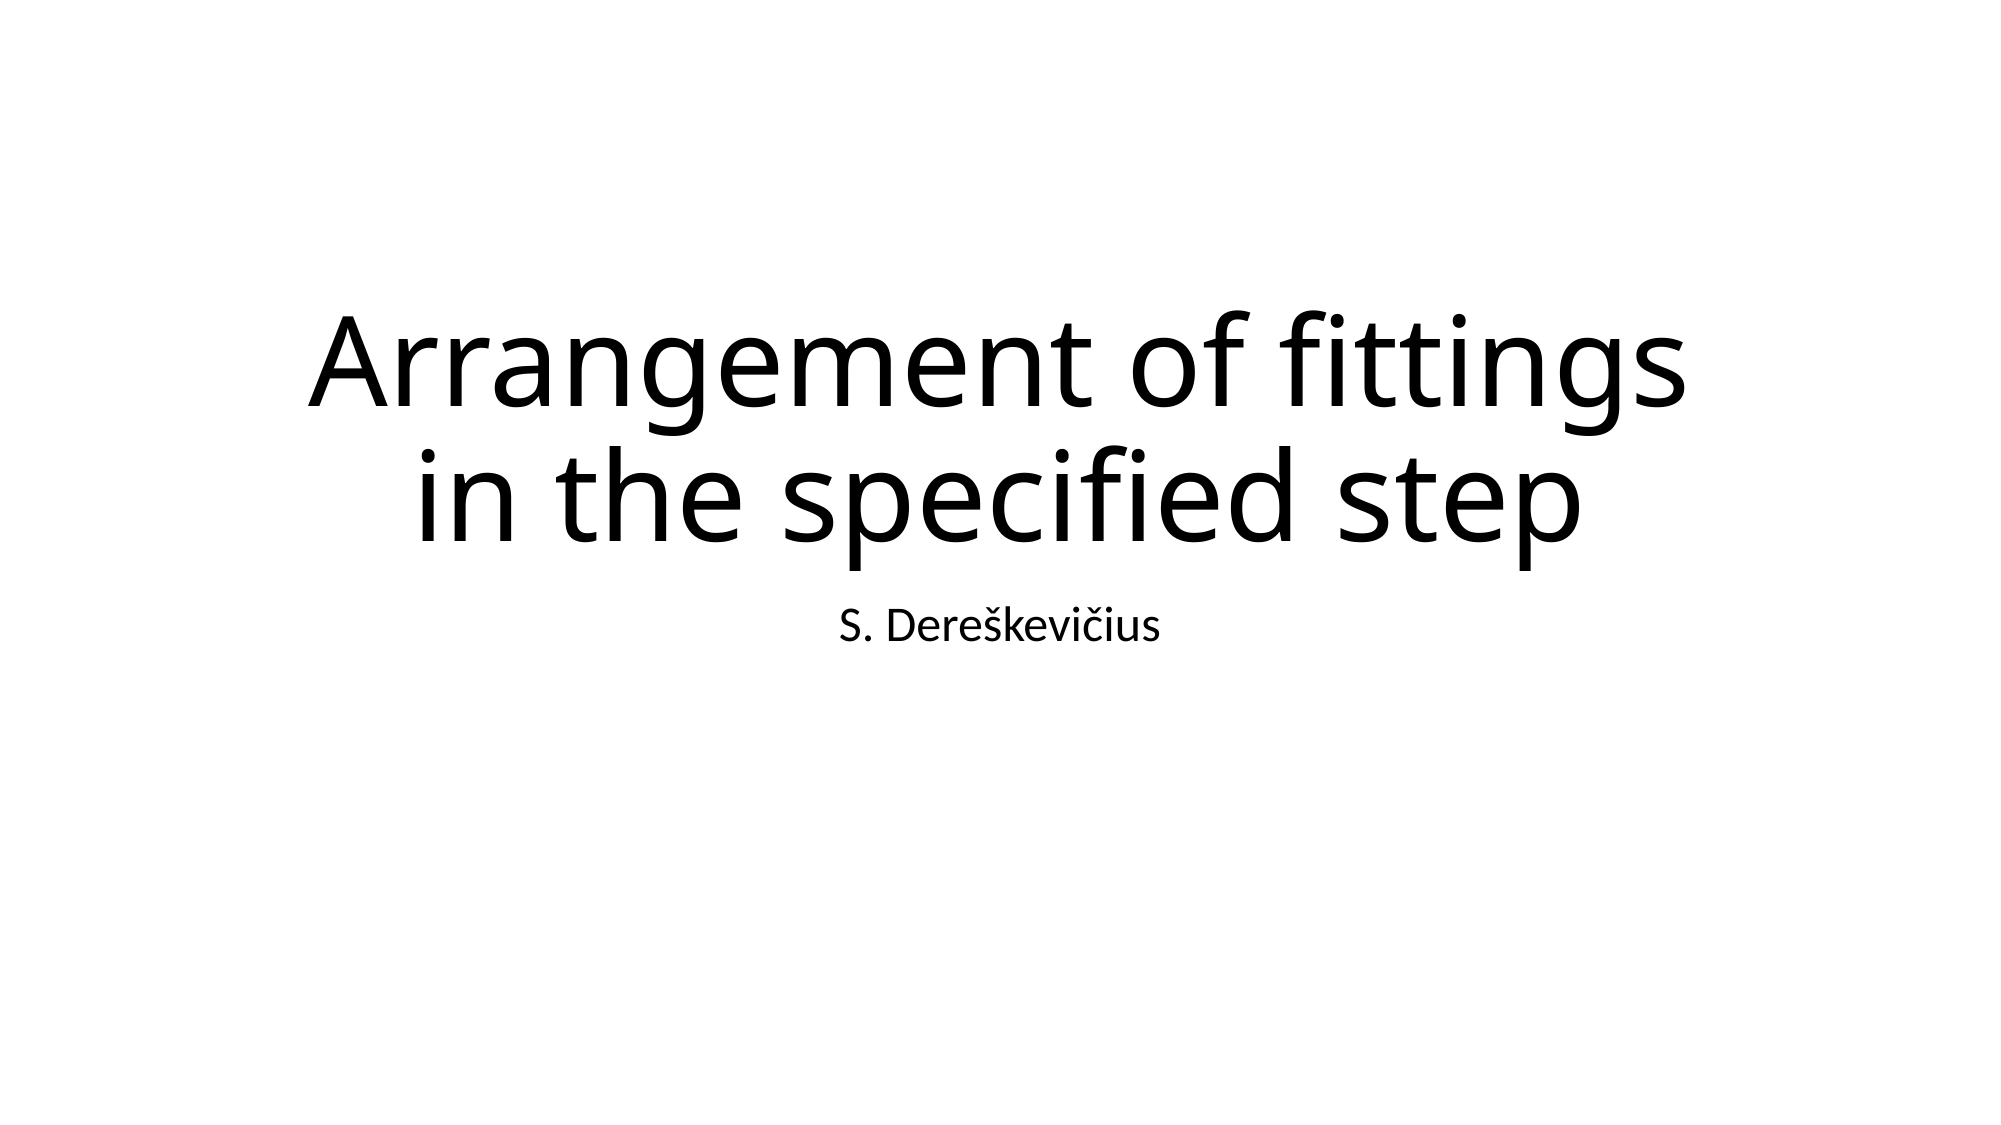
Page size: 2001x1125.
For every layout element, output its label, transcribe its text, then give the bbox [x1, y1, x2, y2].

subtitle S. Dereškevičius [249, 590, 1750, 863]
title Arrangement of fittings in the specified step [249, 184, 1750, 576]
